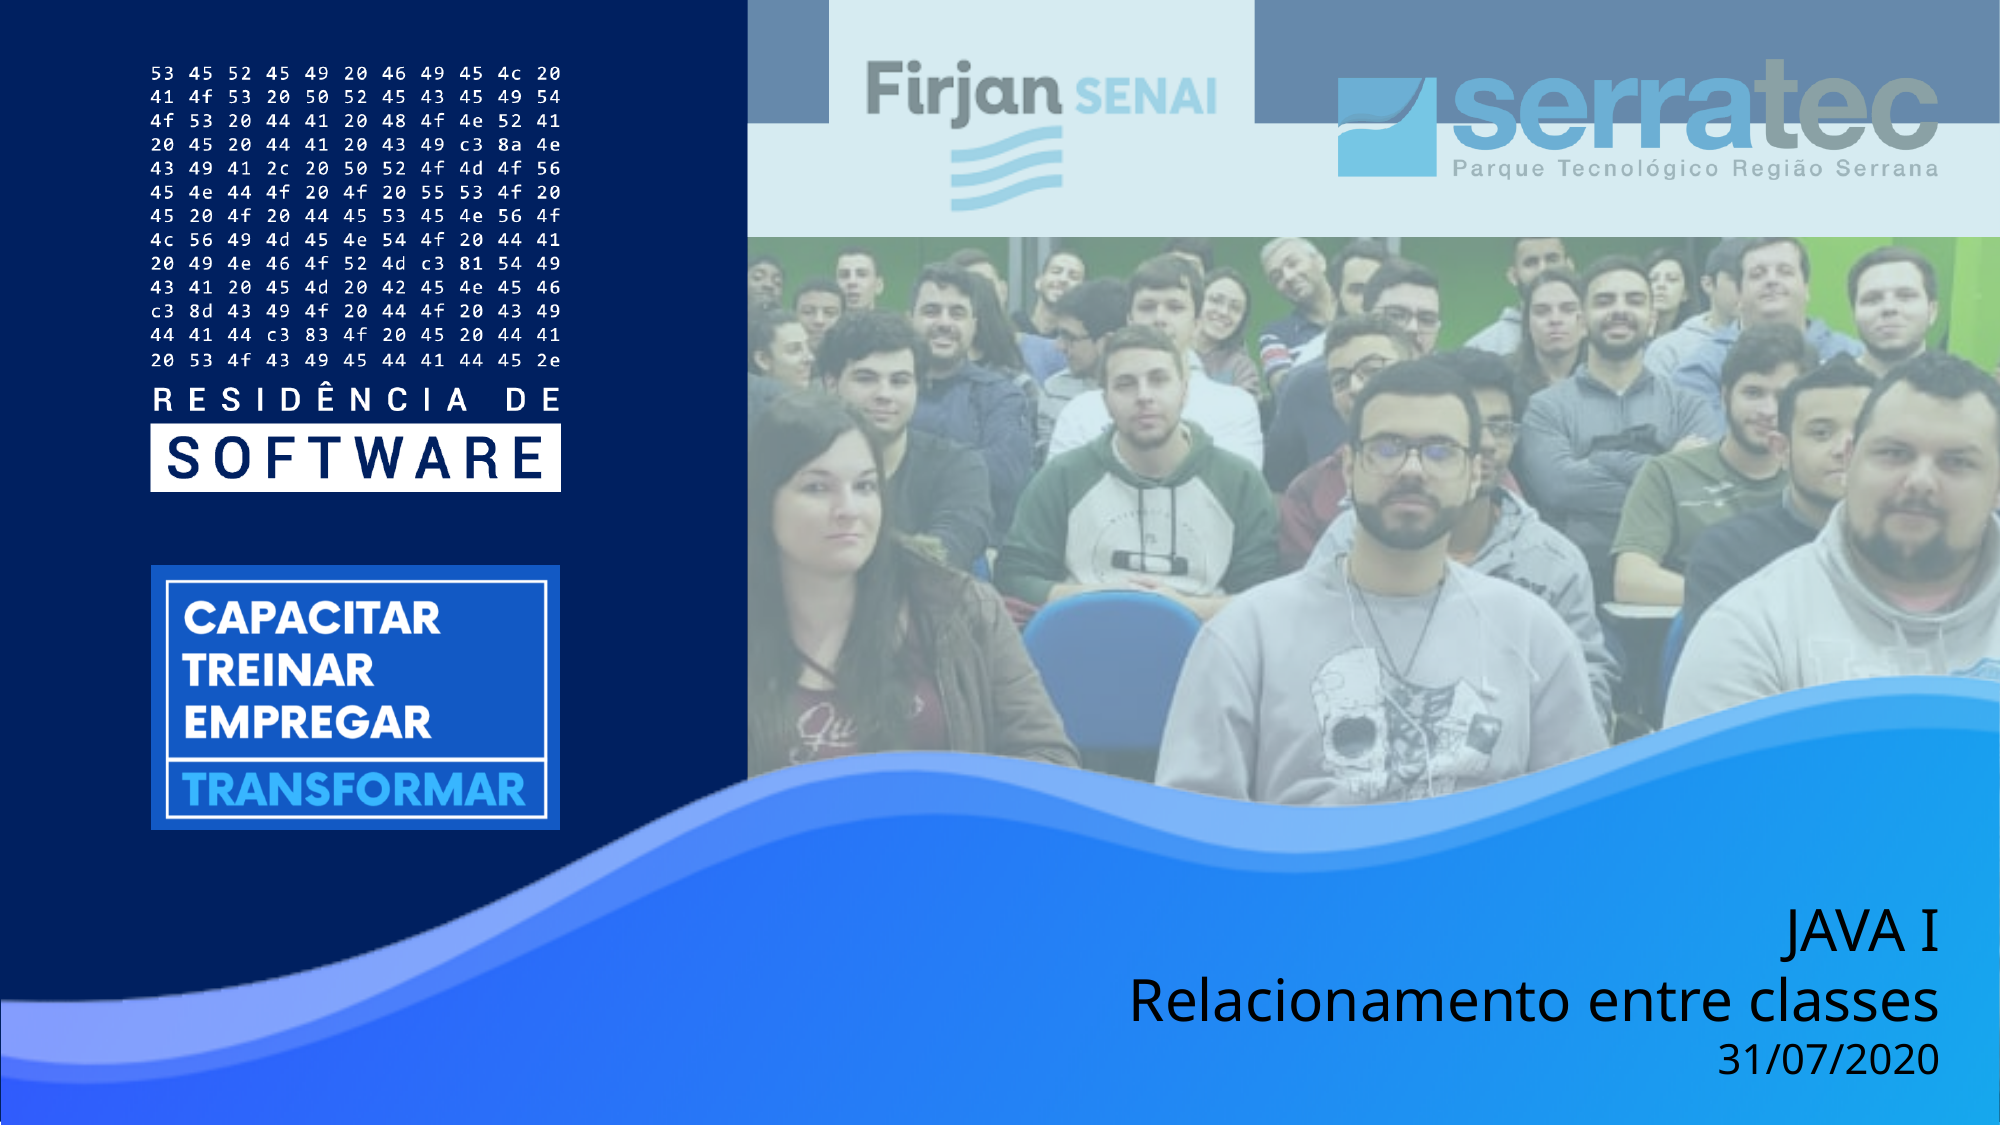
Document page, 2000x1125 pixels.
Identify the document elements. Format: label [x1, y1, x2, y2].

text_box [0, 0, 747, 643]
text_box [747, 0, 826, 236]
text_box [1256, 0, 2000, 237]
picture [1, 0, 2000, 1125]
picture [1337, 59, 1938, 180]
